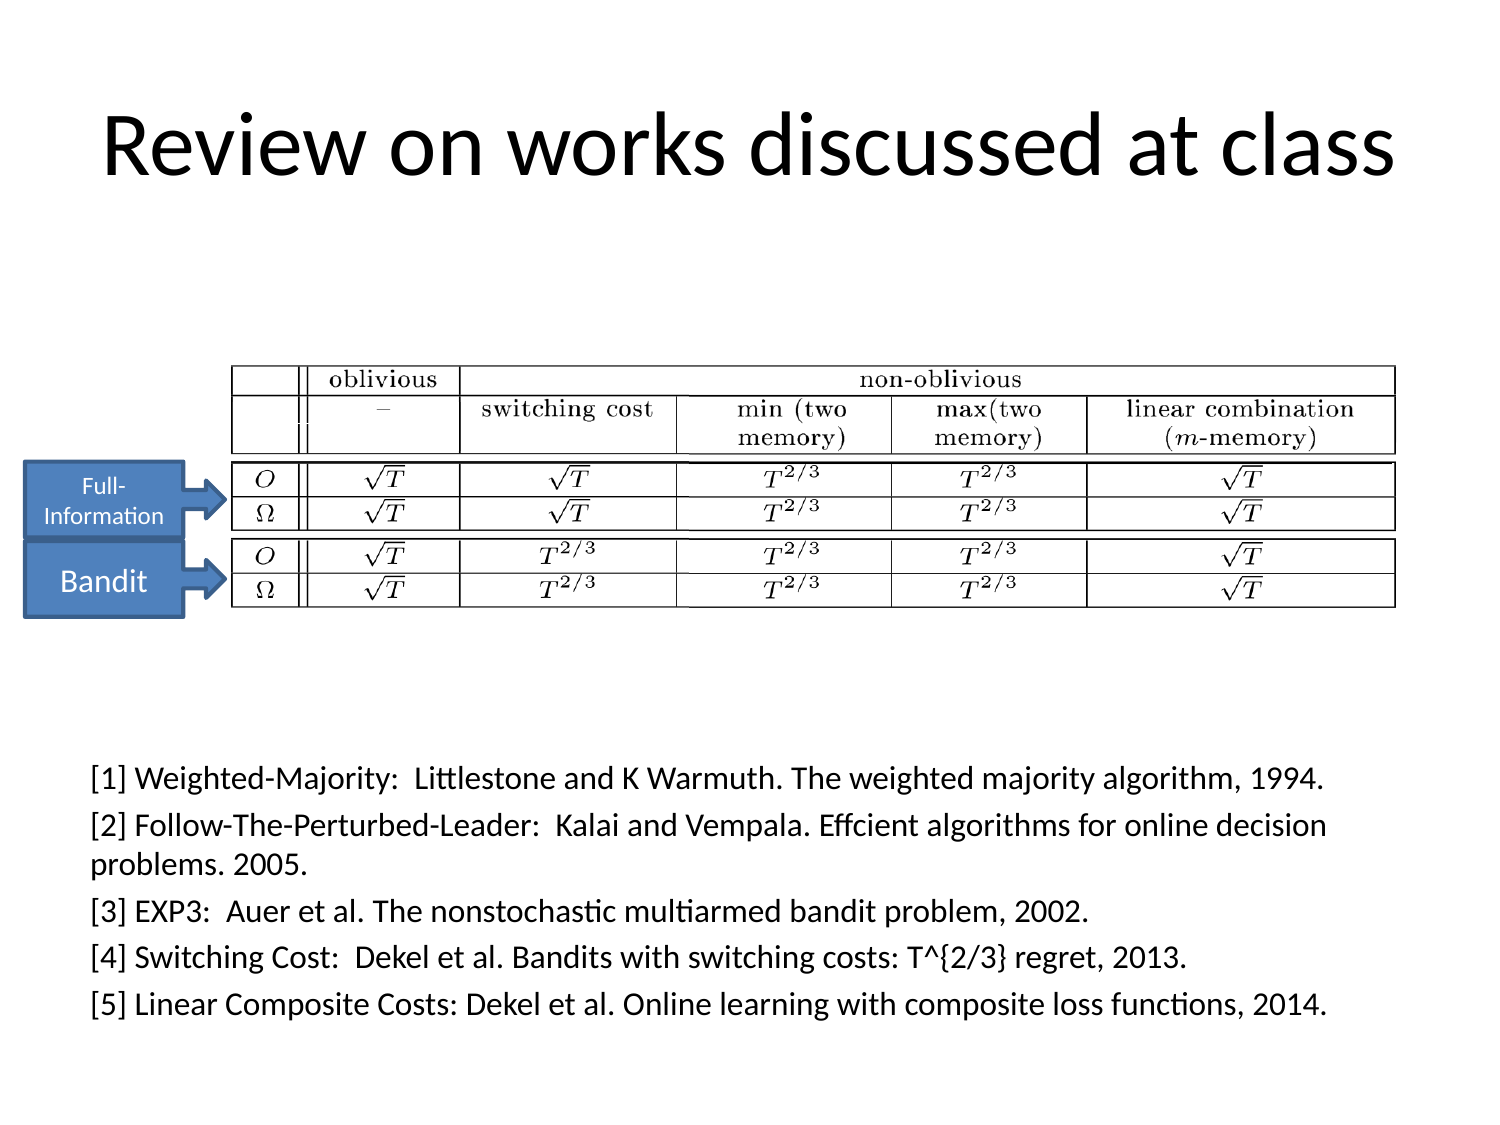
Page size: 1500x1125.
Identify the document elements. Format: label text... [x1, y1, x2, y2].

list [1] Weighted-Majority: Littlestone and K Warmuth. The weighted majority algorithm, 1994. [2] Follow-The-Perturbed-Leader: Kalai and Vempala. Effcient algorithms for online decision problems. 2005. [3] EXP3: Auer et al. The nonstochastic multiarmed bandit problem, 2002. [4] Switching Cost: Dekel et al. Bandits with switching costs: T^{2/3} regret, 2013. [5] Linear Composite Costs: Dekel et al. Online learning with composite loss functions, 2014. [75, 262, 1425, 1063]
title Review on works discussed at class [75, 45, 1425, 233]
text_box Bandit [22, 540, 221, 619]
text_box Full-Information [22, 459, 221, 540]
picture [226, 362, 1401, 614]
